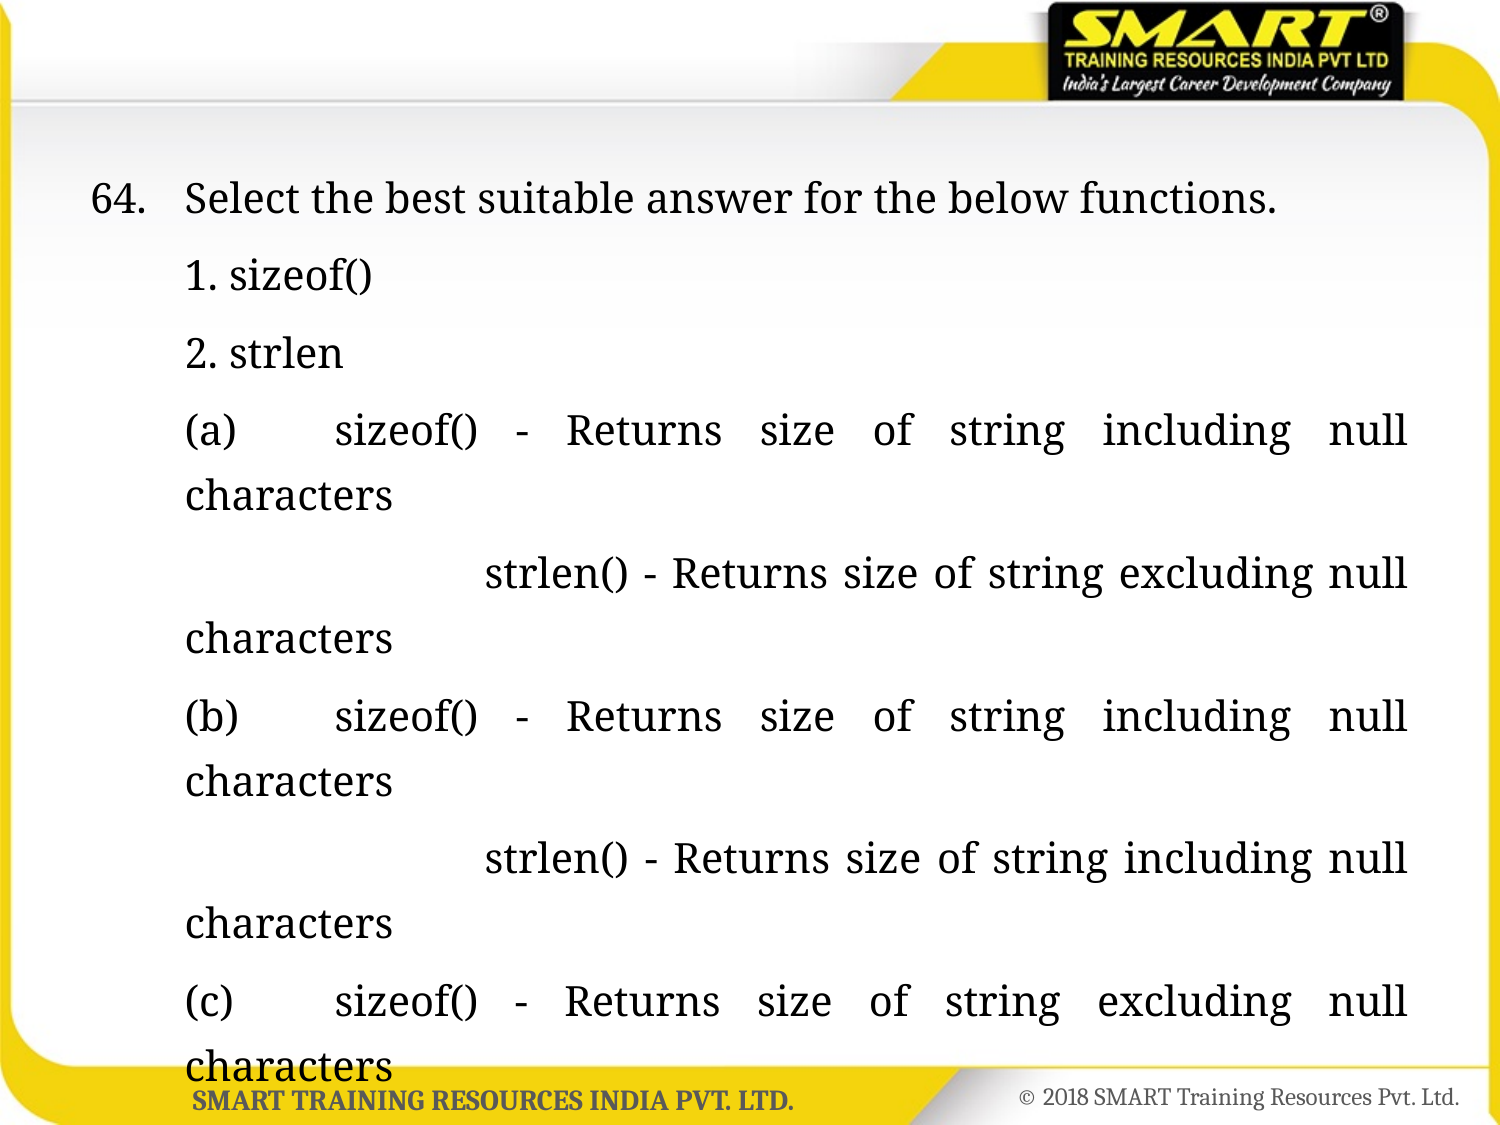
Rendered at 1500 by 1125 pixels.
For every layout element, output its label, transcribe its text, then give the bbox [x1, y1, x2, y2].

list 64. Select the best suitable answer for the below functions. 1. sizeof() 2. strlen (a) sizeof() - Returns size of string including null characters strlen() - Returns size of string excluding null characters (b) sizeof() - Returns size of string including null characters strlen() - Returns size of string including null characters (c) sizeof() - Returns size of string excluding null characters strlen() - Returns size of string excluding null, characters (d) sizeof() - Returns size of string excluding null characters strlen() - Returns size of string including null characters [75, 149, 1424, 1071]
picture [0, 0, 1500, 1125]
